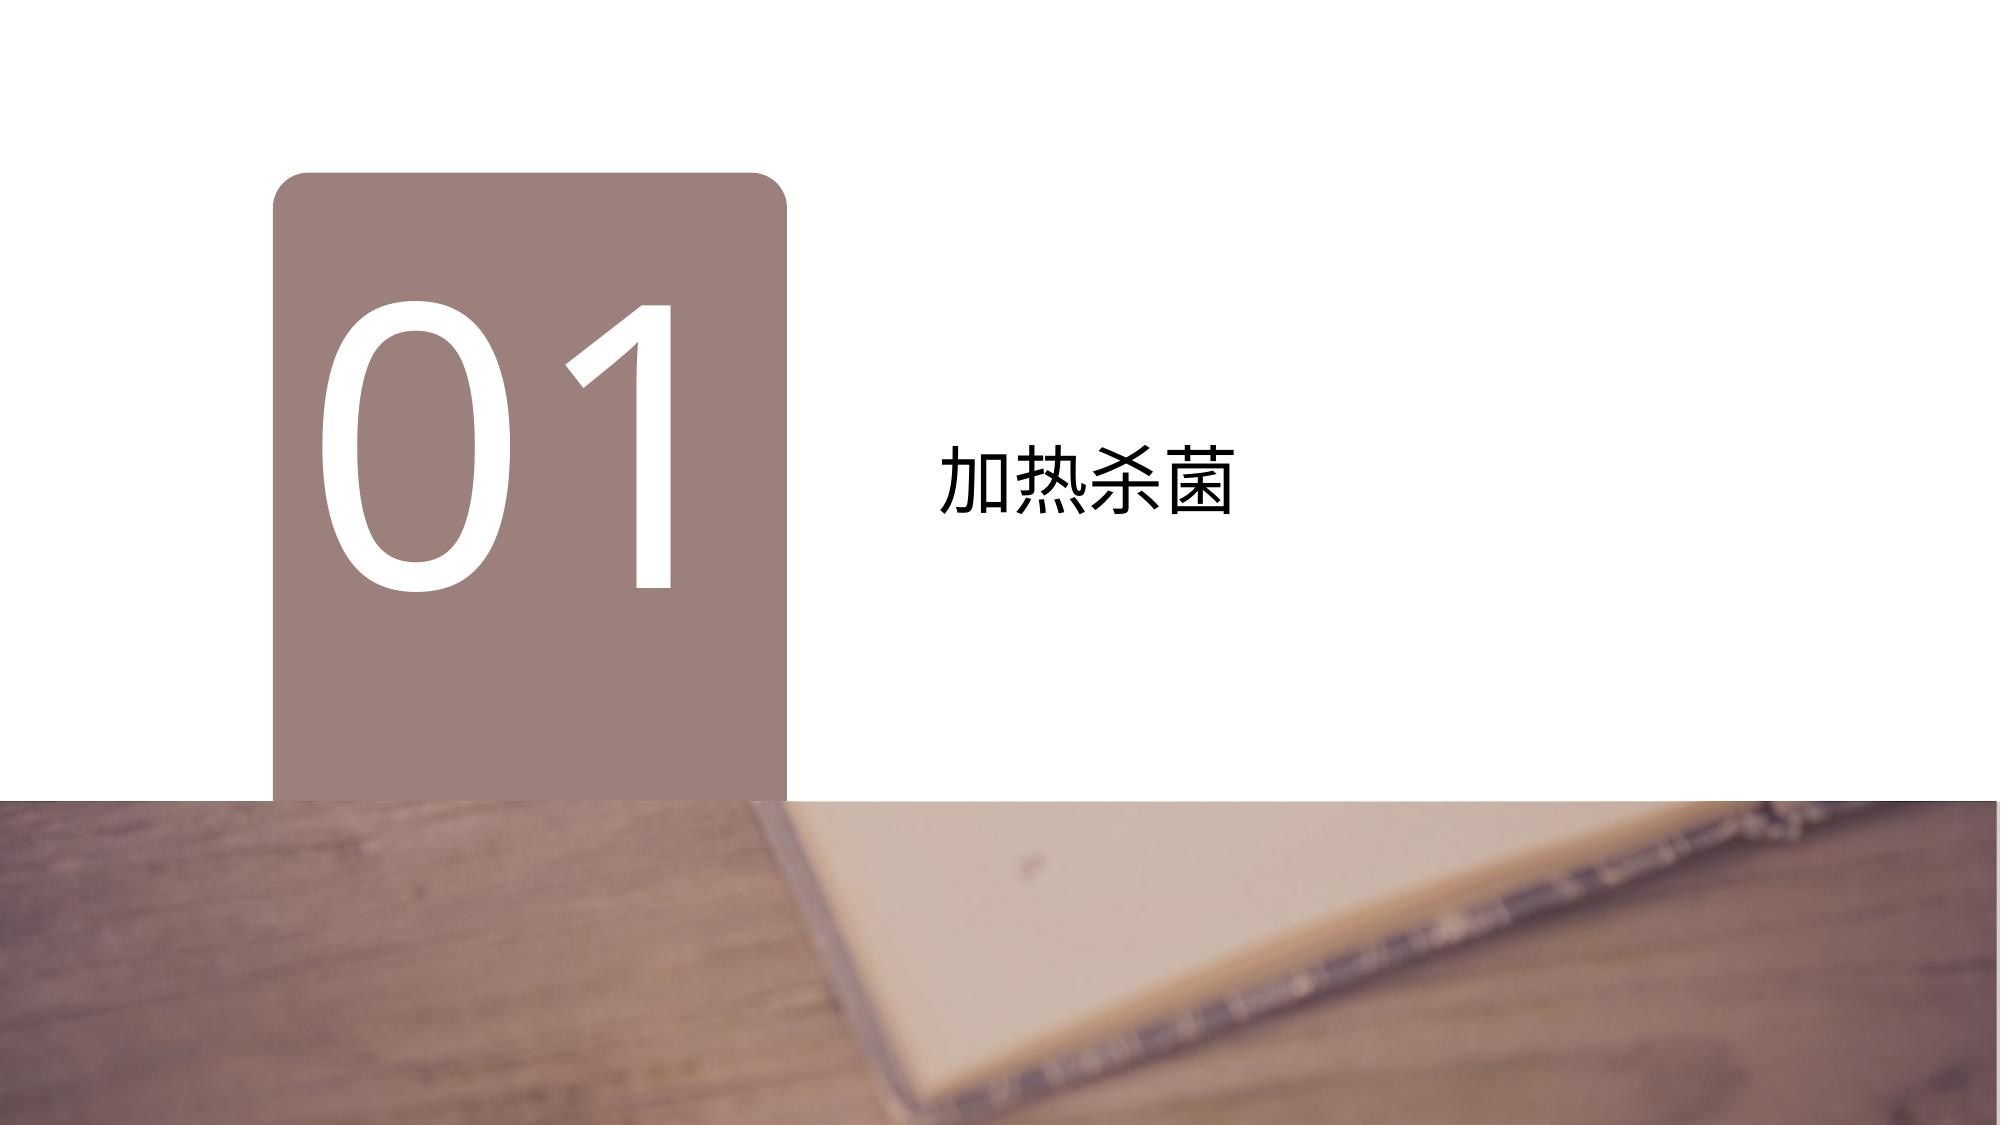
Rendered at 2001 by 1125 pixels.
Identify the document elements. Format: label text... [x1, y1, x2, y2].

text_box 加热杀菌 [924, 425, 1867, 531]
text_box [271, 199, 789, 801]
picture [0, 801, 1997, 1125]
text_box [280, 171, 780, 185]
text_box 01 [272, 185, 787, 676]
